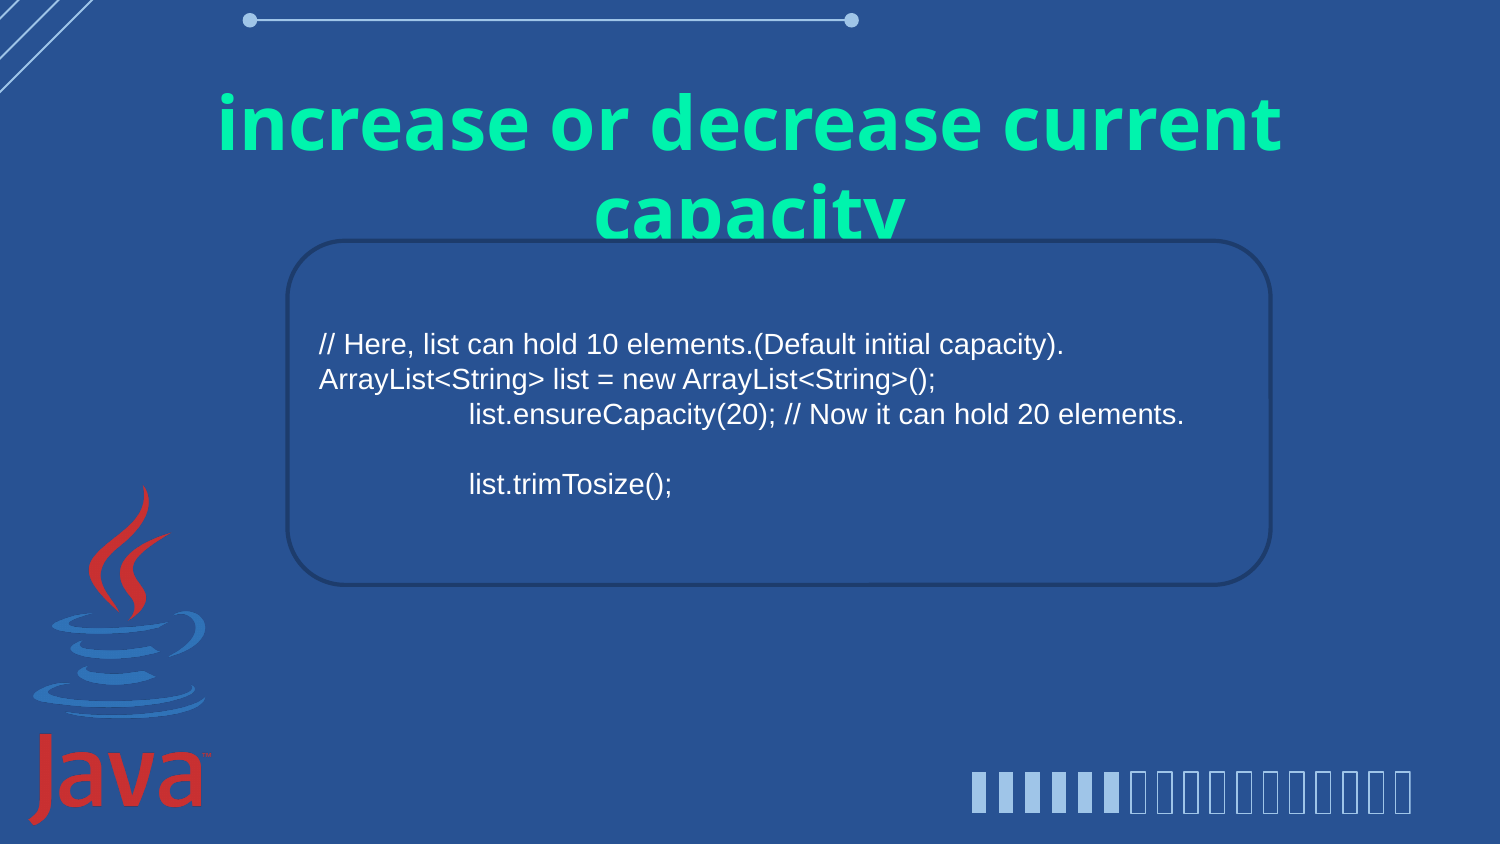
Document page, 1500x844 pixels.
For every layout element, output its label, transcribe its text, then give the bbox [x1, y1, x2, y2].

text_box // Here, list can hold 10 elements.(Default initial capacity). ArrayList<String> list = new ArrayList<String>(); list.ensureCapacity(20); // Now it can hold 20 elements. list.trimTosize(); [285, 238, 1273, 587]
picture [0, 468, 307, 842]
title increase or decrease current capacity [118, 75, 1382, 156]
